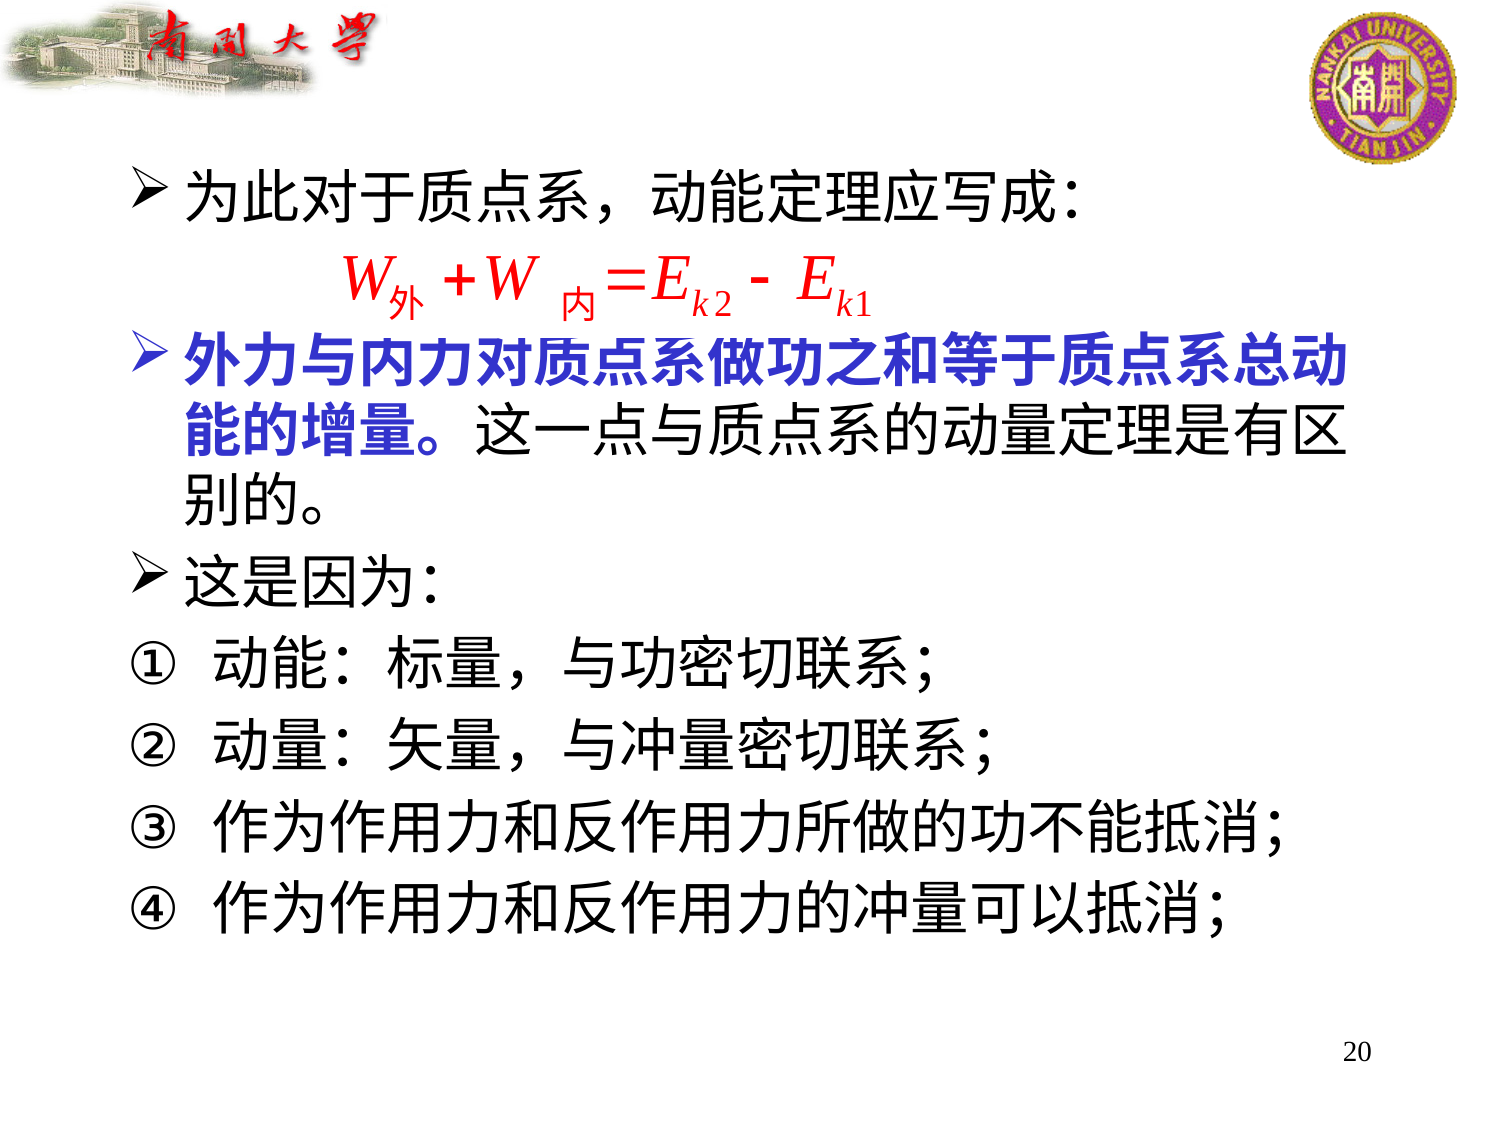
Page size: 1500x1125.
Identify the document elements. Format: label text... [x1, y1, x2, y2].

list 为此对于质点系，动能定理应写成： 外力与内力对质点系做功之和等于质点系总动能的增量。这一点与质点系的动量定理是有区别的。 这是因为： 动能：标量，与功密切联系； 动量：矢量，与冲量密切联系； 作为作用力和反作用力所做的功不能抵消； 作为作用力和反作用力的冲量可以抵消； [112, 152, 1388, 1001]
picture [0, 0, 388, 100]
picture [1262, 0, 1500, 178]
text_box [335, 234, 884, 339]
slide_number 20 [1074, 1024, 1388, 1101]
